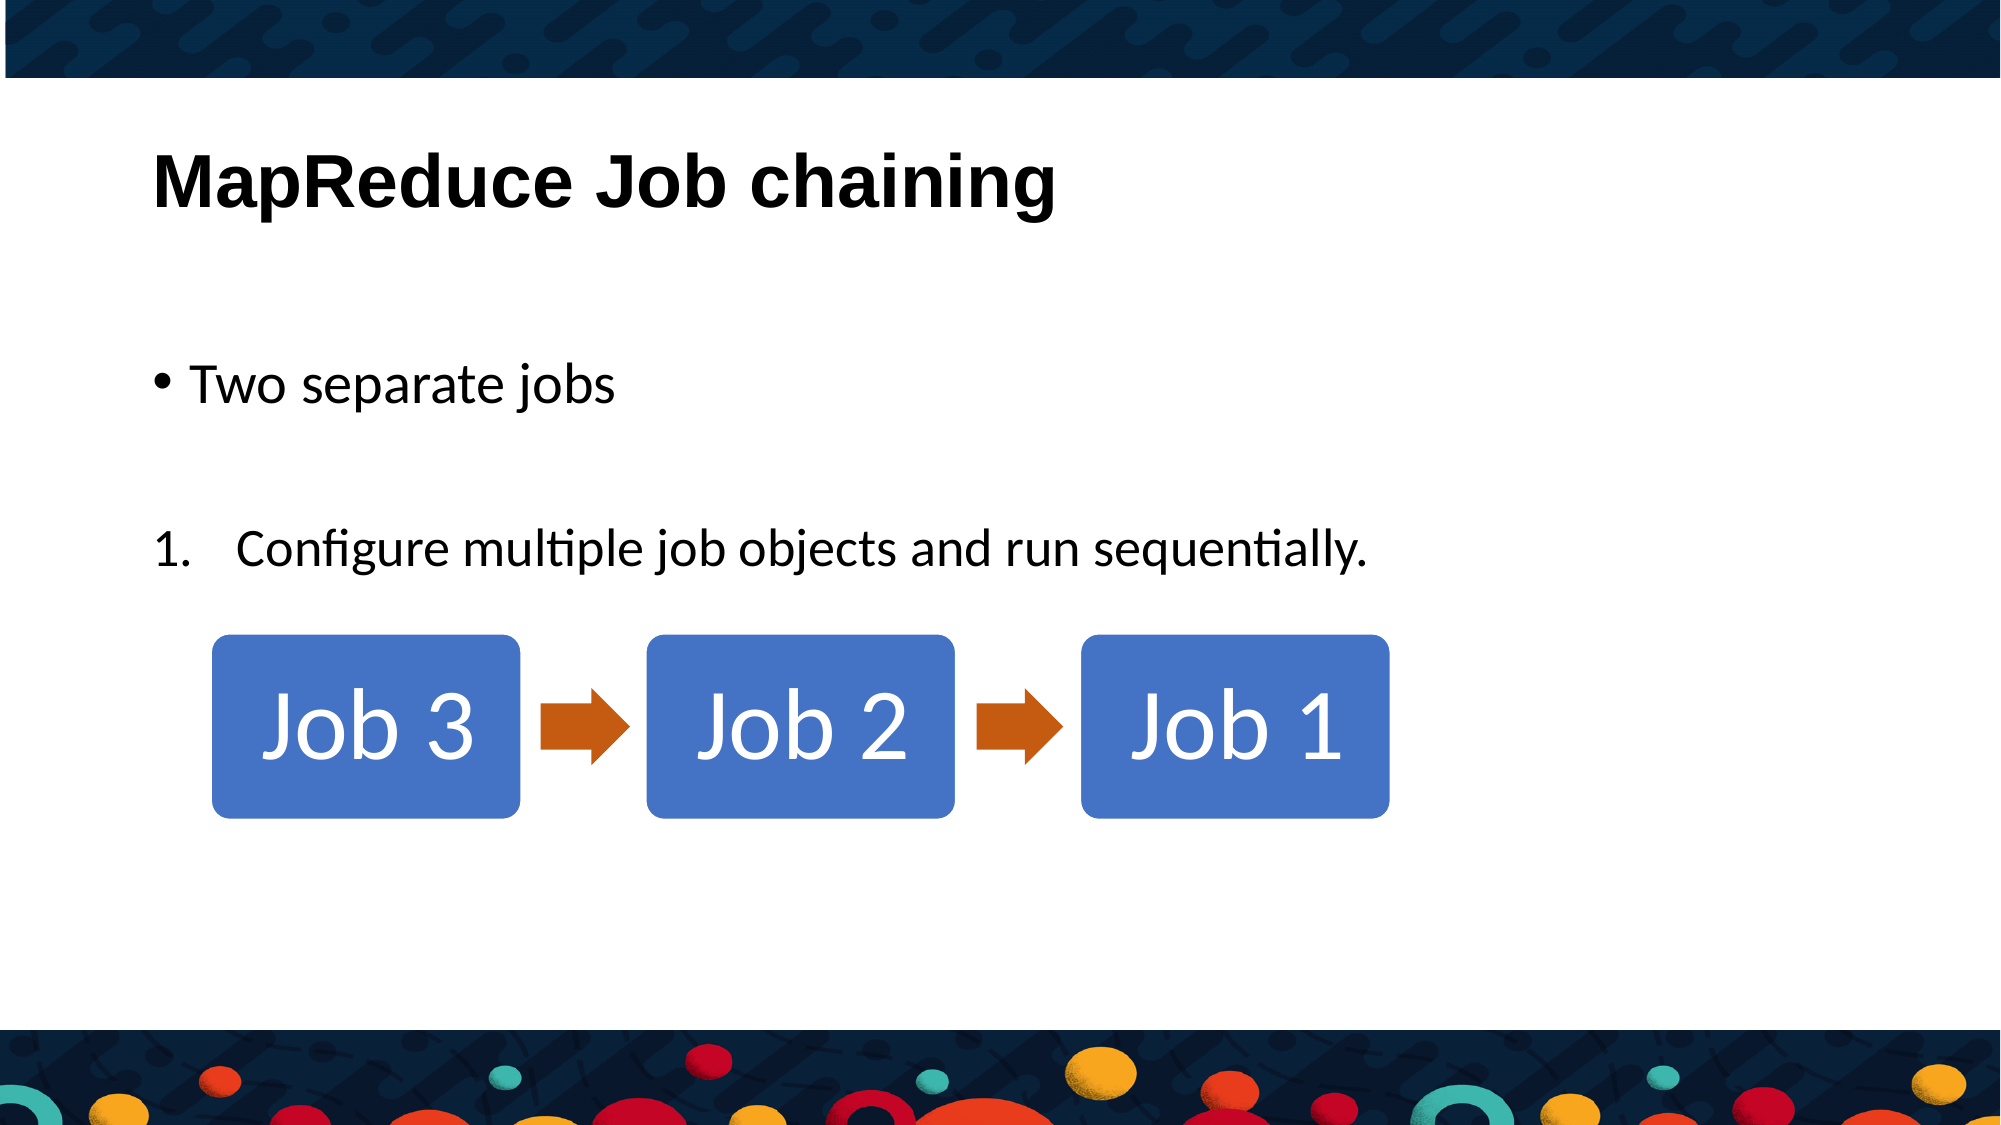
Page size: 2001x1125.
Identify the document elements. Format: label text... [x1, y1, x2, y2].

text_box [209, 631, 1392, 822]
picture [5, 0, 2001, 78]
title MapReduce Job chaining [137, 135, 1863, 232]
list Two separate jobs Configure multiple job objects and run sequentially. [137, 254, 1863, 971]
picture [0, 1030, 2001, 1125]
